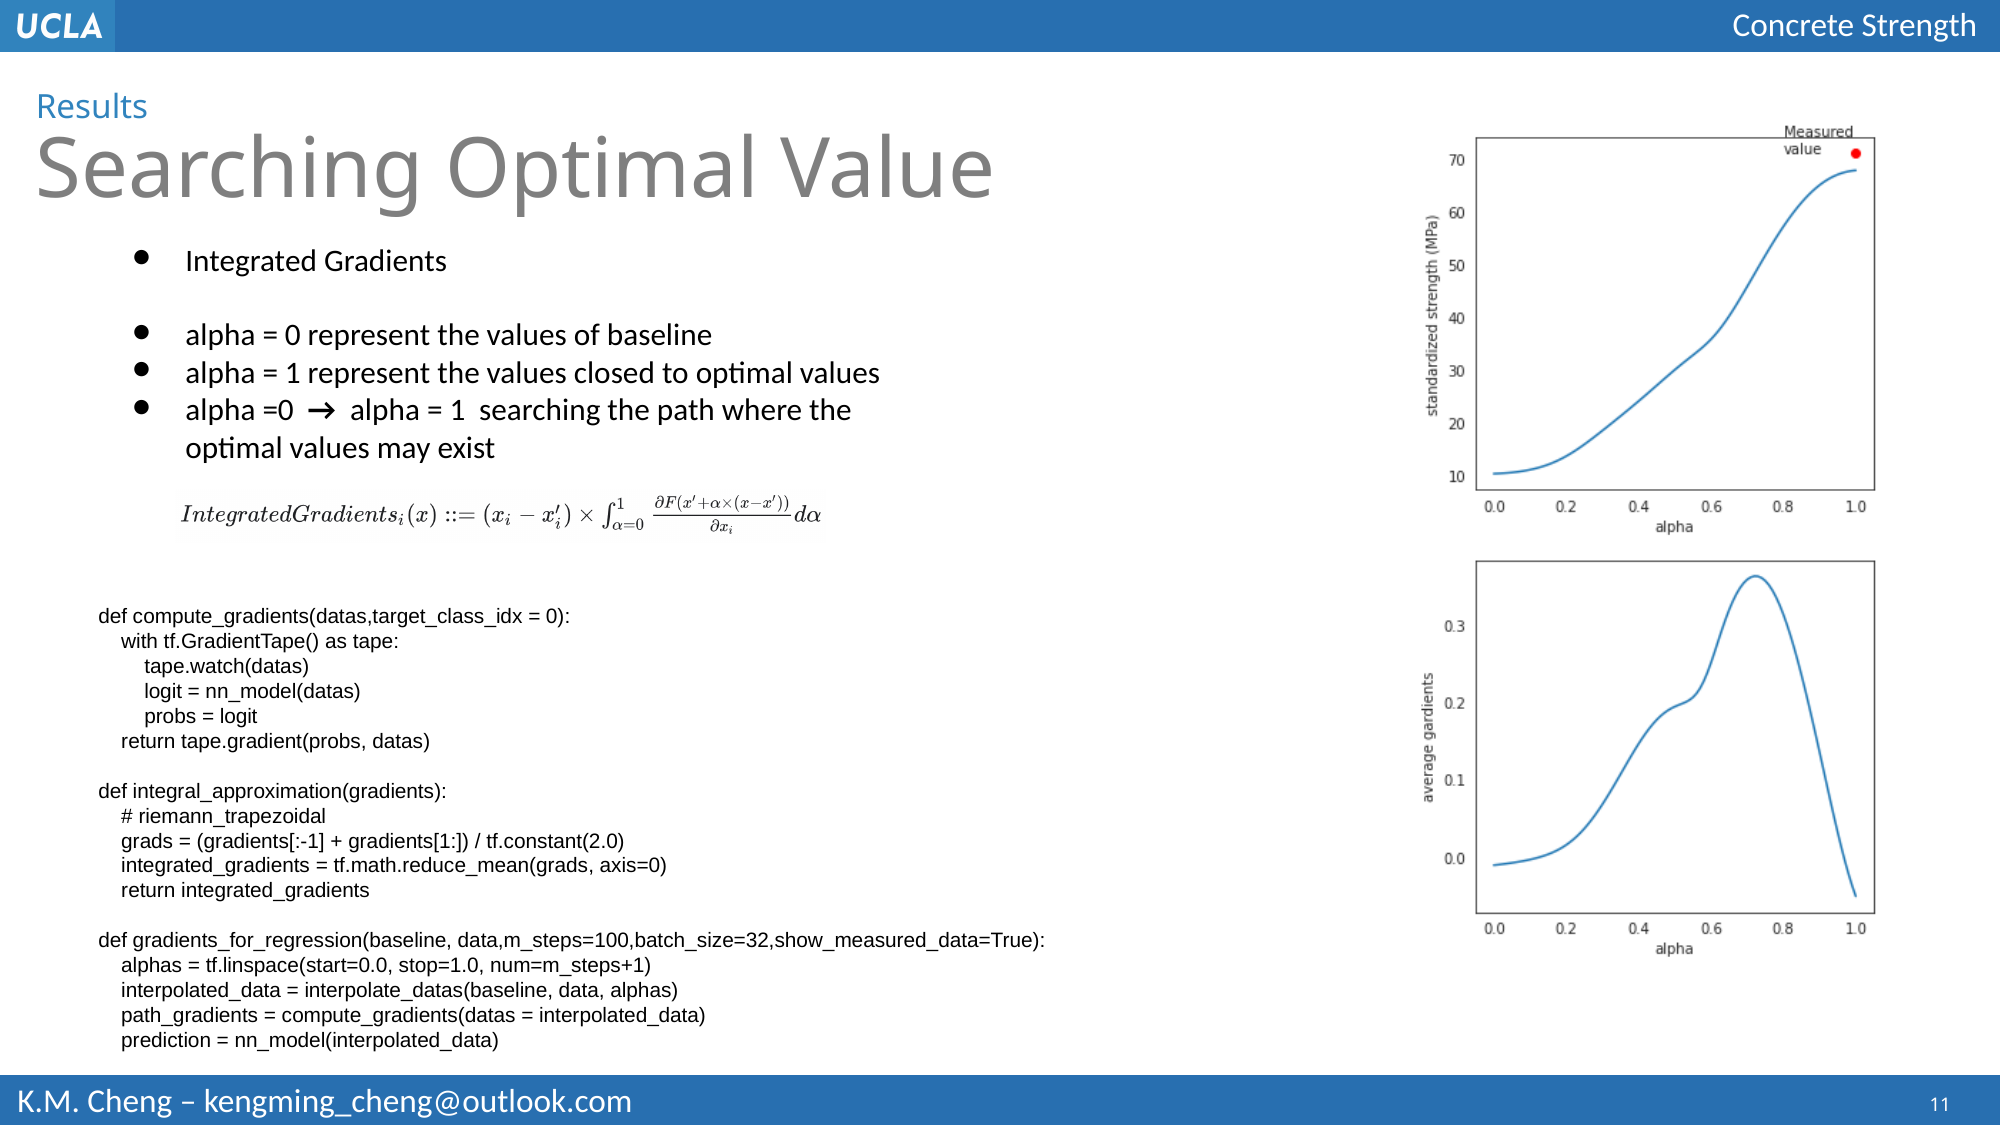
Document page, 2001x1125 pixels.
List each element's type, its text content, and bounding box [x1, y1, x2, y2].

text_box def compute_gradients(datas,target_class_idx = 0): with tf.GradientTape() as tape: tape.watch(datas) logit = nn_model(datas) probs = logit return tape.gradient(probs, datas) def integral_approximation(gradients): # riemann_trapezoidal grads = (gradients[:-1] + gradients[1:]) / tf.constant(2.0) integrated_gradients = tf.math.reduce_mean(grads, axis=0) return integrated_gradients def gradients_for_regression(baseline, data,m_steps=100,batch_size=32,show_measured_data=True): alphas = tf.linspace(start=0.0, stop=1.0, num=m_steps+1) interpolated_data = interpolate_datas(baseline, data, alphas) path_gradients = compute_gradients(datas = interpolated_data) prediction = nn_model(interpolated_data) [83, 587, 1294, 1114]
picture [0, 1075, 2000, 1125]
picture [175, 489, 826, 544]
text_box Integrated Gradients alpha = 0 represent the values of baseline alpha = 1 represent the values closed to optimal values alpha =0 → alpha = 1 searching the path where the optimal values may exist [95, 224, 957, 490]
picture [0, 0, 2000, 52]
picture [1413, 116, 1884, 968]
text_box Results Searching Optimal Value [20, 81, 1957, 225]
